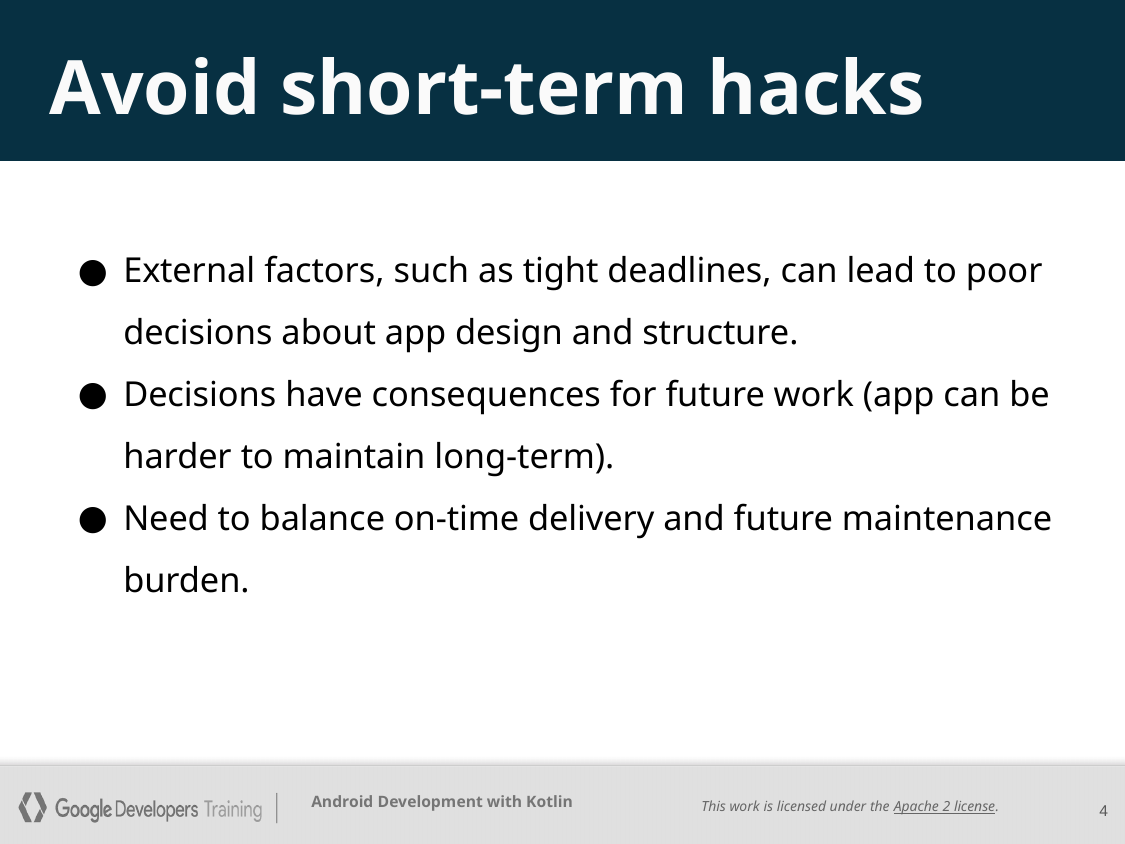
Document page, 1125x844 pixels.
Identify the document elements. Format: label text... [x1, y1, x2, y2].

list External factors, such as tight deadlines, can lead to poor decisions about app design and structure. Decisions have consequences for future work (app can be harder to maintain long-term). Need to balance on-time delivery and future maintenance burden. [37, 216, 1086, 568]
title Avoid short-term hacks [38, 28, 1087, 122]
picture [0, 161, 1125, 844]
slide_number 4 [1051, 777, 1120, 842]
